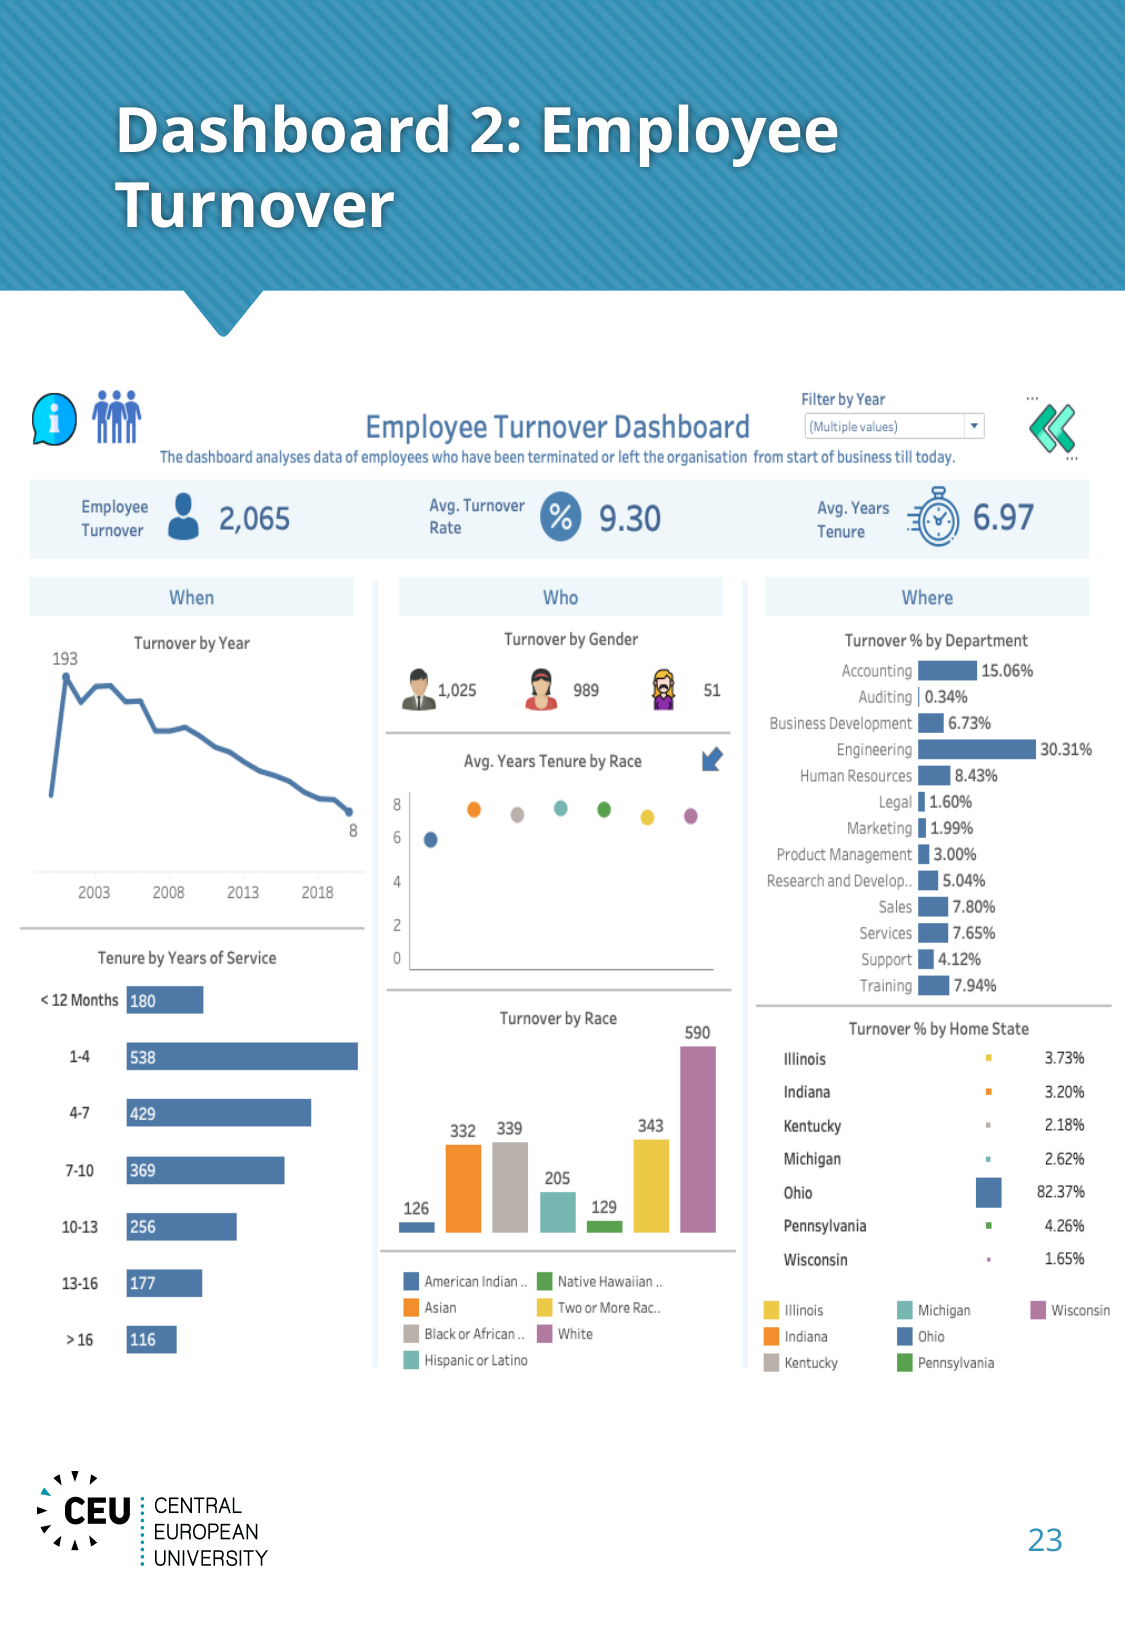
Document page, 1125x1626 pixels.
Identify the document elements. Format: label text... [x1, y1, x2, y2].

slide_number 23 [987, 1448, 1079, 1566]
picture [0, 388, 1125, 1390]
title Dashboard 2: Employee Turnover [99, 17, 1026, 248]
picture [37, 1471, 268, 1566]
